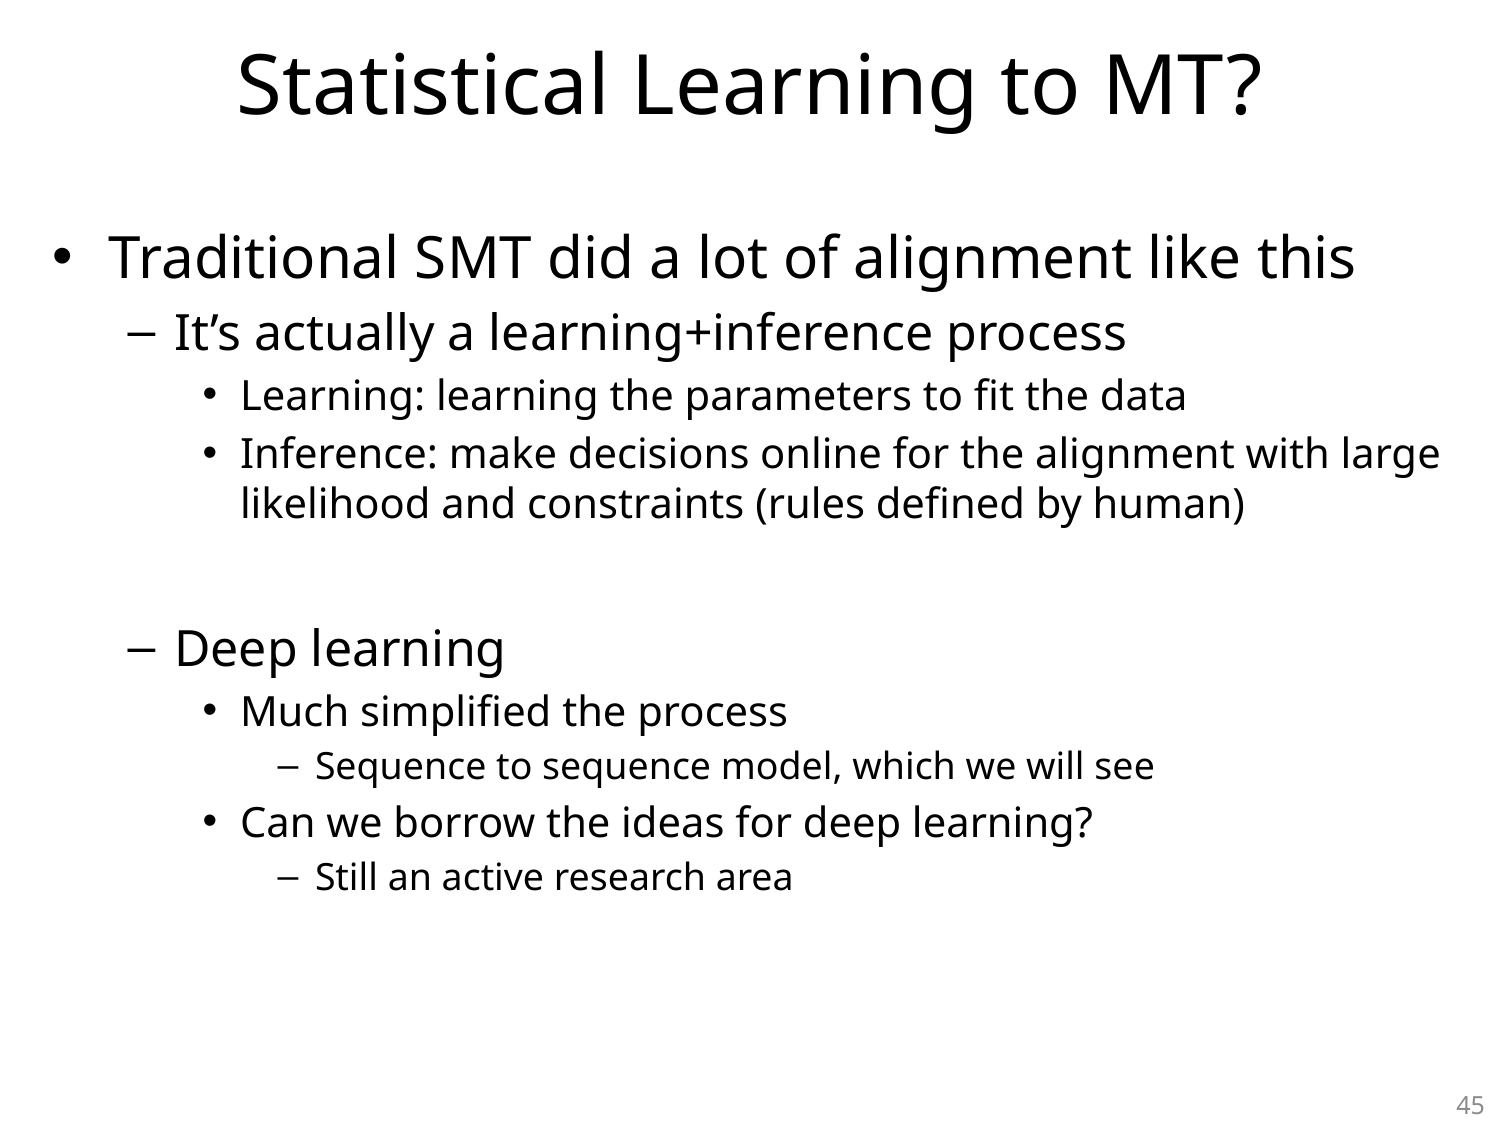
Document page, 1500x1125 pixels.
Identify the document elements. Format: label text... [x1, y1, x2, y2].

title Statistical Learning to MT? [0, 0, 1500, 163]
list Traditional SMT did a lot of alignment like this It’s actually a learning+inference process Learning: learning the parameters to fit the data Inference: make decisions online for the alignment with large likelihood and constraints (rules defined by human) Deep learning Much simplified the process Sequence to sequence model, which we will see Can we borrow the ideas for deep learning? Still an active research area [37, 212, 1463, 1075]
slide_number 45 [1149, 1087, 1500, 1125]
